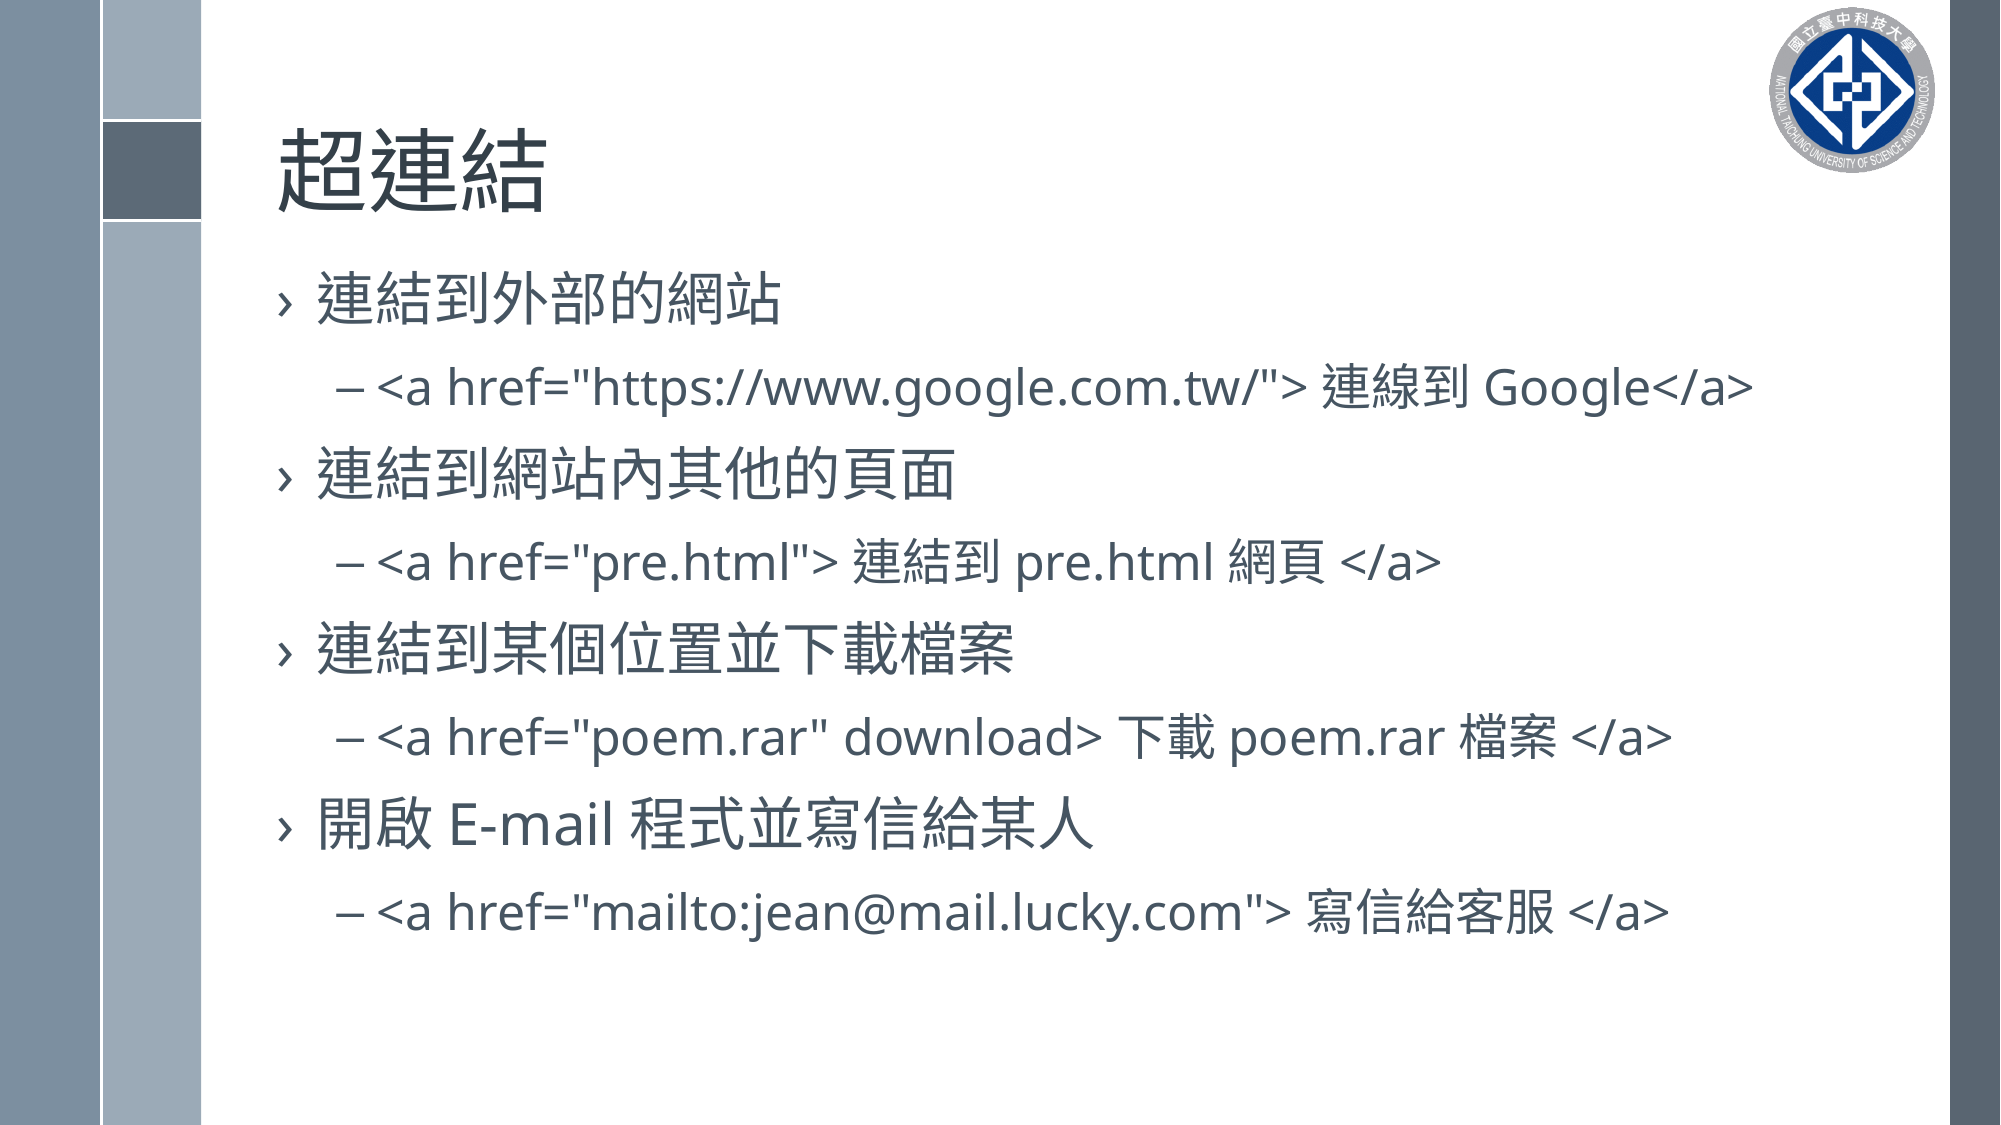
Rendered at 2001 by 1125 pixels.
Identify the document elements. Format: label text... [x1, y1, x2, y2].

list 連結到外部的網站 <a href="https://www.google.com.tw/">連線到Google</a> 連結到網站內其他的頁面 <a href="pre.html">連結到pre.html網頁</a> 連結到某個位置並下載檔案 <a href="poem.rar" download>下載poem.rar檔案</a> 開啟E-mail程式並寫信給某人 <a href="mailto:jean@mail.lucky.com">寫信給客服</a> [261, 262, 1867, 1013]
picture [1769, 7, 1935, 173]
title 超連結 [261, 29, 1867, 233]
